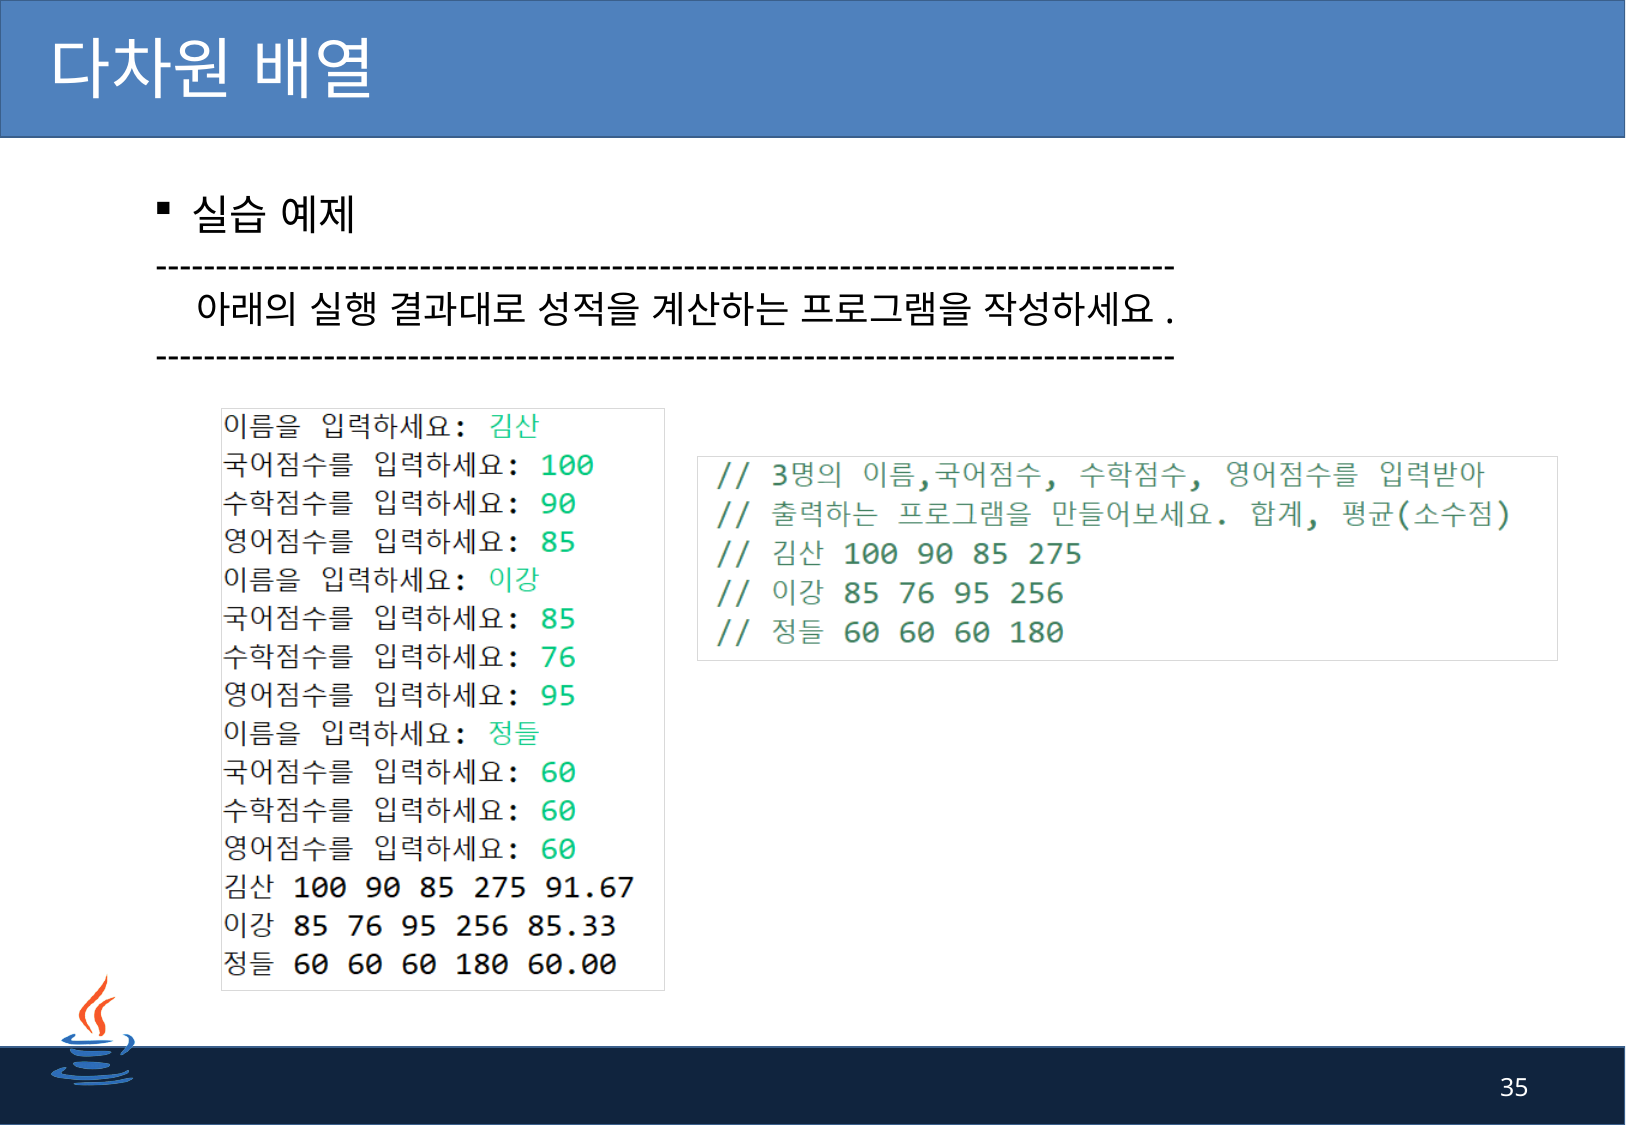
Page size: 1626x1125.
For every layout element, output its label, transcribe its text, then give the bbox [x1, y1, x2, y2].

picture [697, 455, 1558, 661]
picture [221, 408, 666, 992]
text_box 실습 예제 [139, 186, 1474, 305]
text_box ------------------------------------------------------------------------------------- 아래의 실행 결과대로 성적을 계산하는 프로그램을 작성하세요. ------------------------------------------------------------------------------------- [140, 233, 1522, 384]
title 다차원 배열 [0, 0, 1018, 138]
slide_number 35 [1452, 1058, 1544, 1119]
picture [38, 973, 151, 1086]
